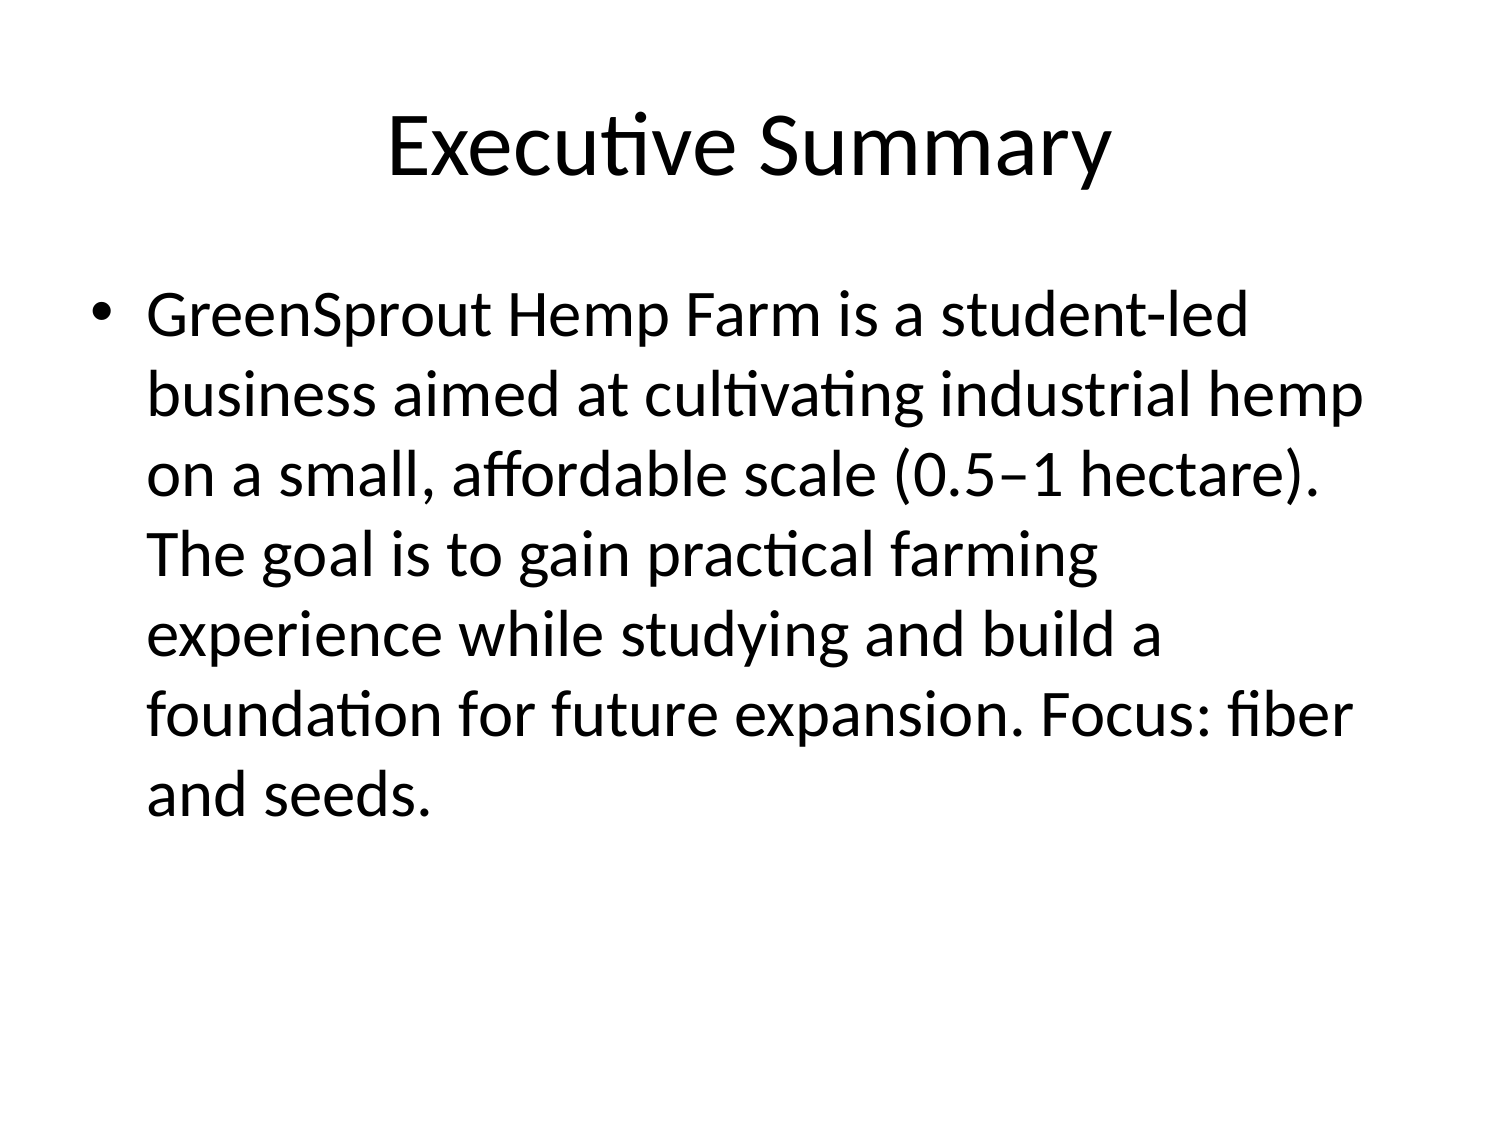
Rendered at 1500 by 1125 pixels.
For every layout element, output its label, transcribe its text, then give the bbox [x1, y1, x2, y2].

title Executive Summary [75, 45, 1425, 233]
list GreenSprout Hemp Farm is a student-led business aimed at cultivating industrial hemp on a small, affordable scale (0.5–1 hectare). The goal is to gain practical farming experience while studying and build a foundation for future expansion. Focus: fiber and seeds. [75, 262, 1425, 1005]
